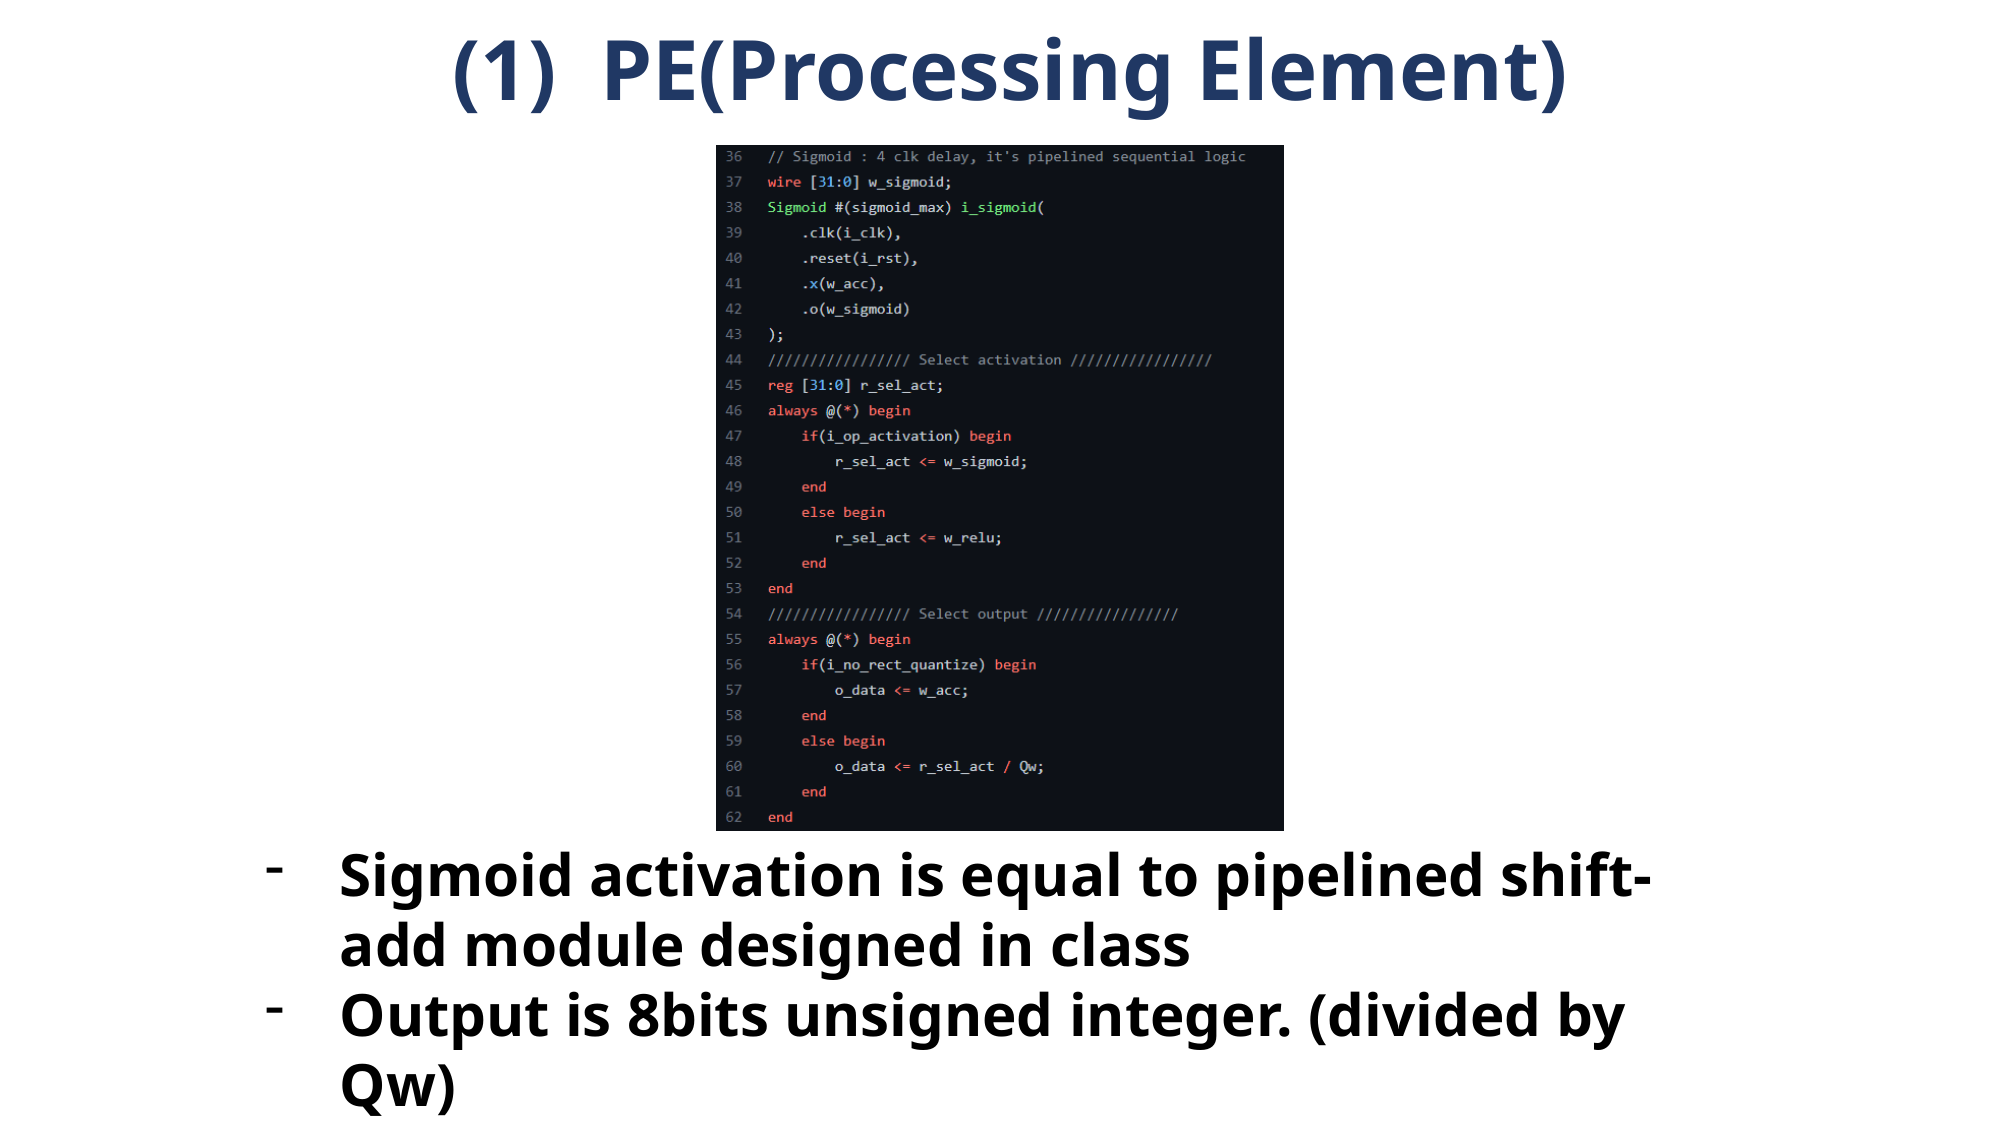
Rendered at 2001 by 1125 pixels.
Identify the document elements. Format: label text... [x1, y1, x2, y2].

text_box Sigmoid activation is equal to pipelined shift-add module designed in class Output is 8bits unsigned integer. (divided by Qw) [250, 831, 1750, 1125]
picture [716, 145, 1284, 831]
title (1) PE(Processing Element) [137, 1, 1863, 146]
